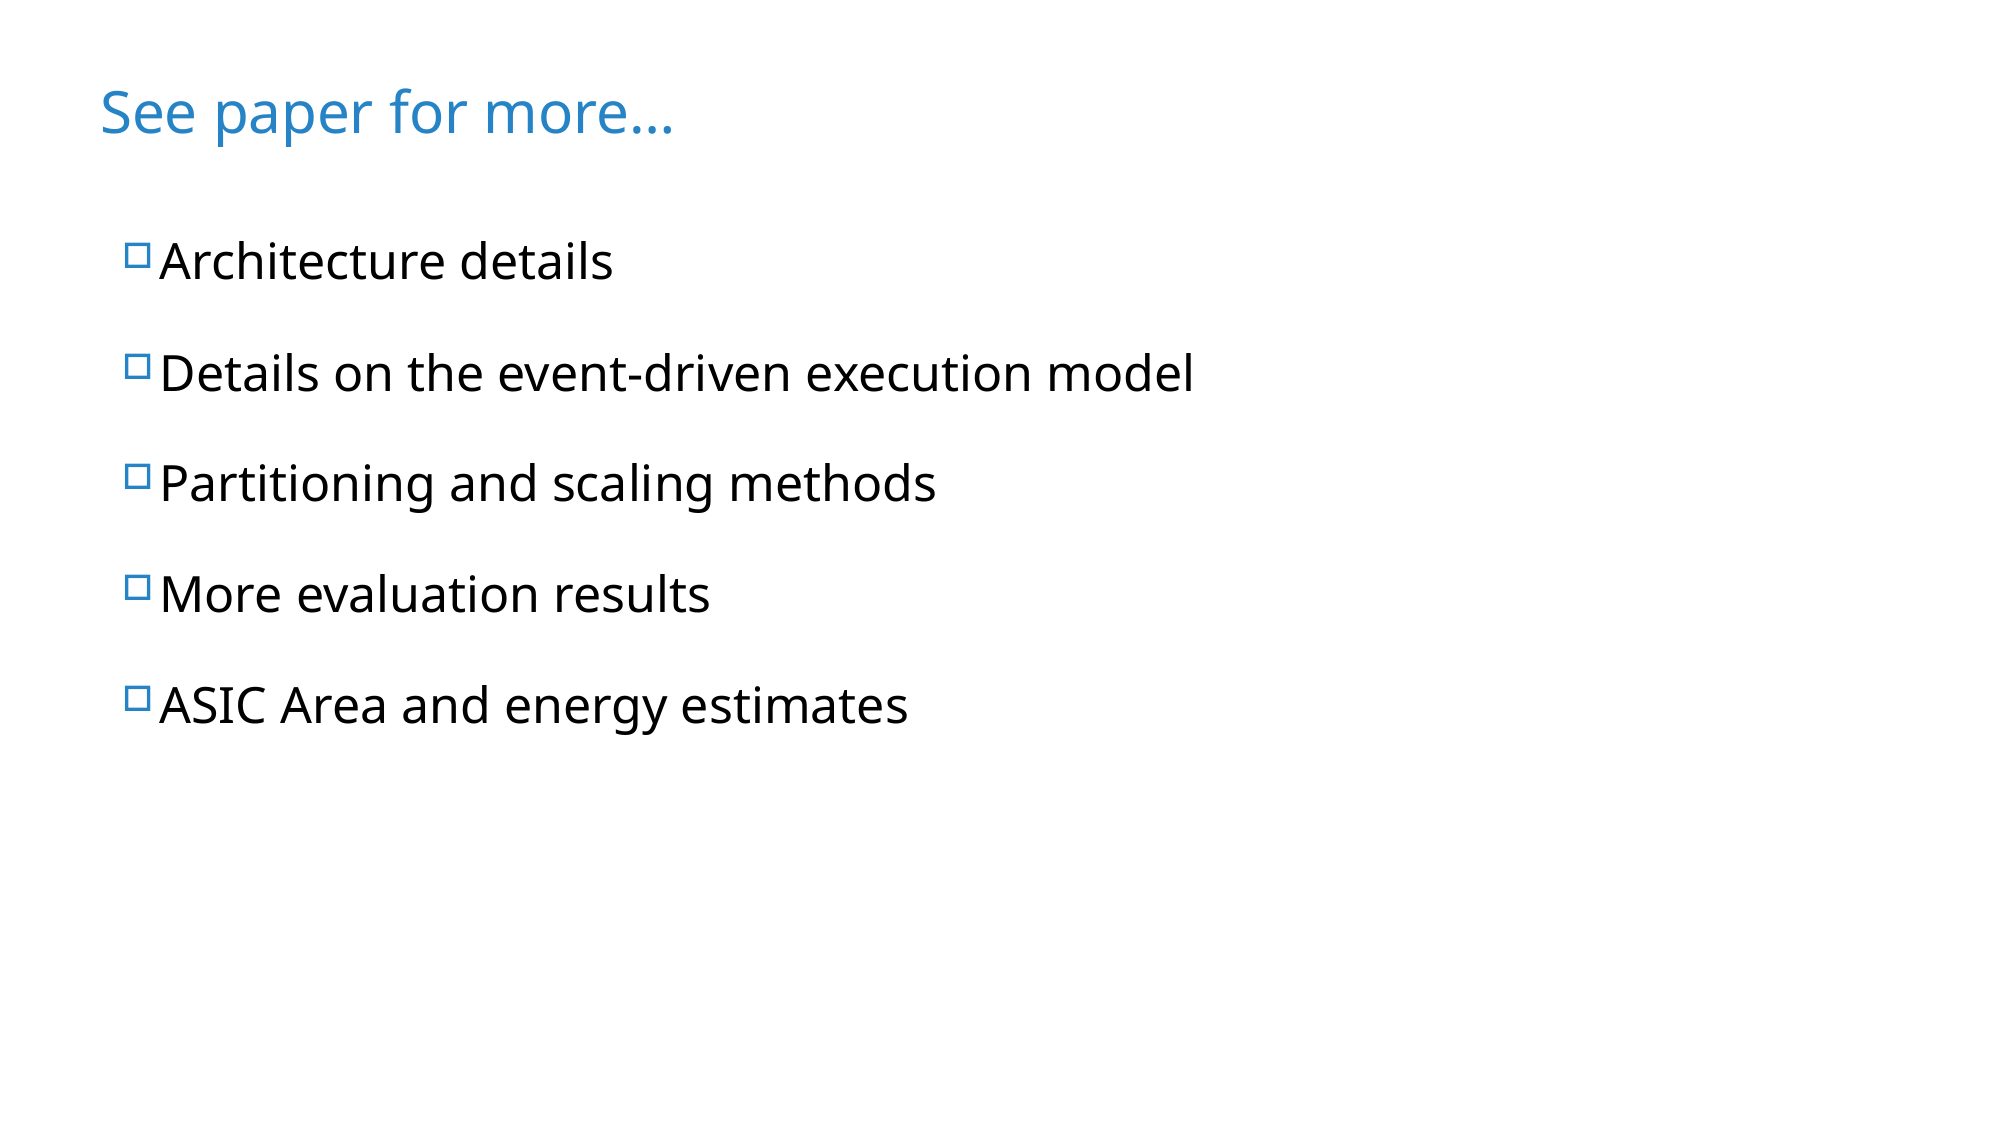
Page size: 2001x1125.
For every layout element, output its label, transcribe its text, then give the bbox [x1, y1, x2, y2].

list Architecture details Details on the event-driven execution model Partitioning and scaling methods More evaluation results ASIC Area and energy estimates [107, 192, 1846, 1002]
title See paper for more… [85, 66, 1907, 163]
